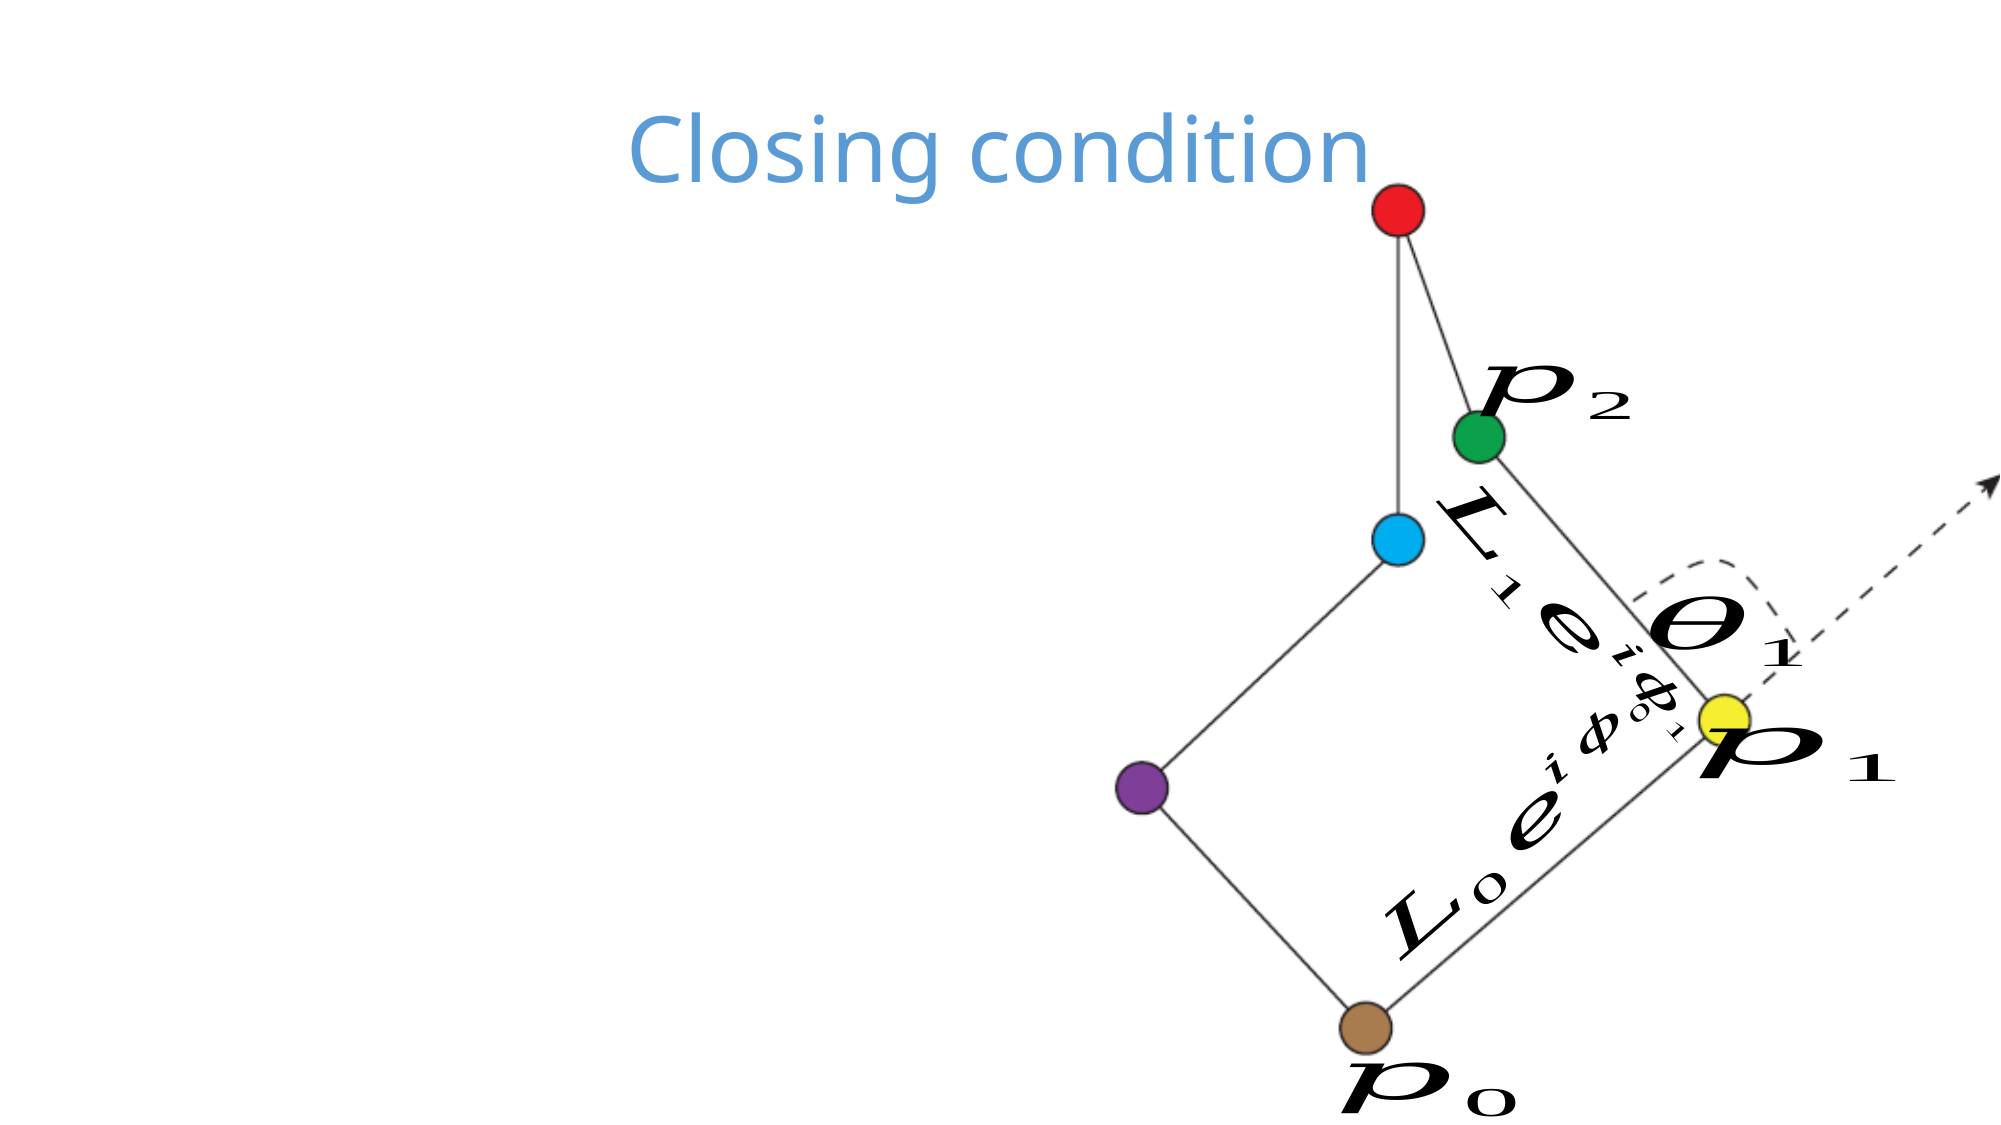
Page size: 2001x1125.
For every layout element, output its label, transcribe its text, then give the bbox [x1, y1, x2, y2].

title Closing condition [137, 44, 1863, 262]
picture [1082, 145, 2000, 1104]
